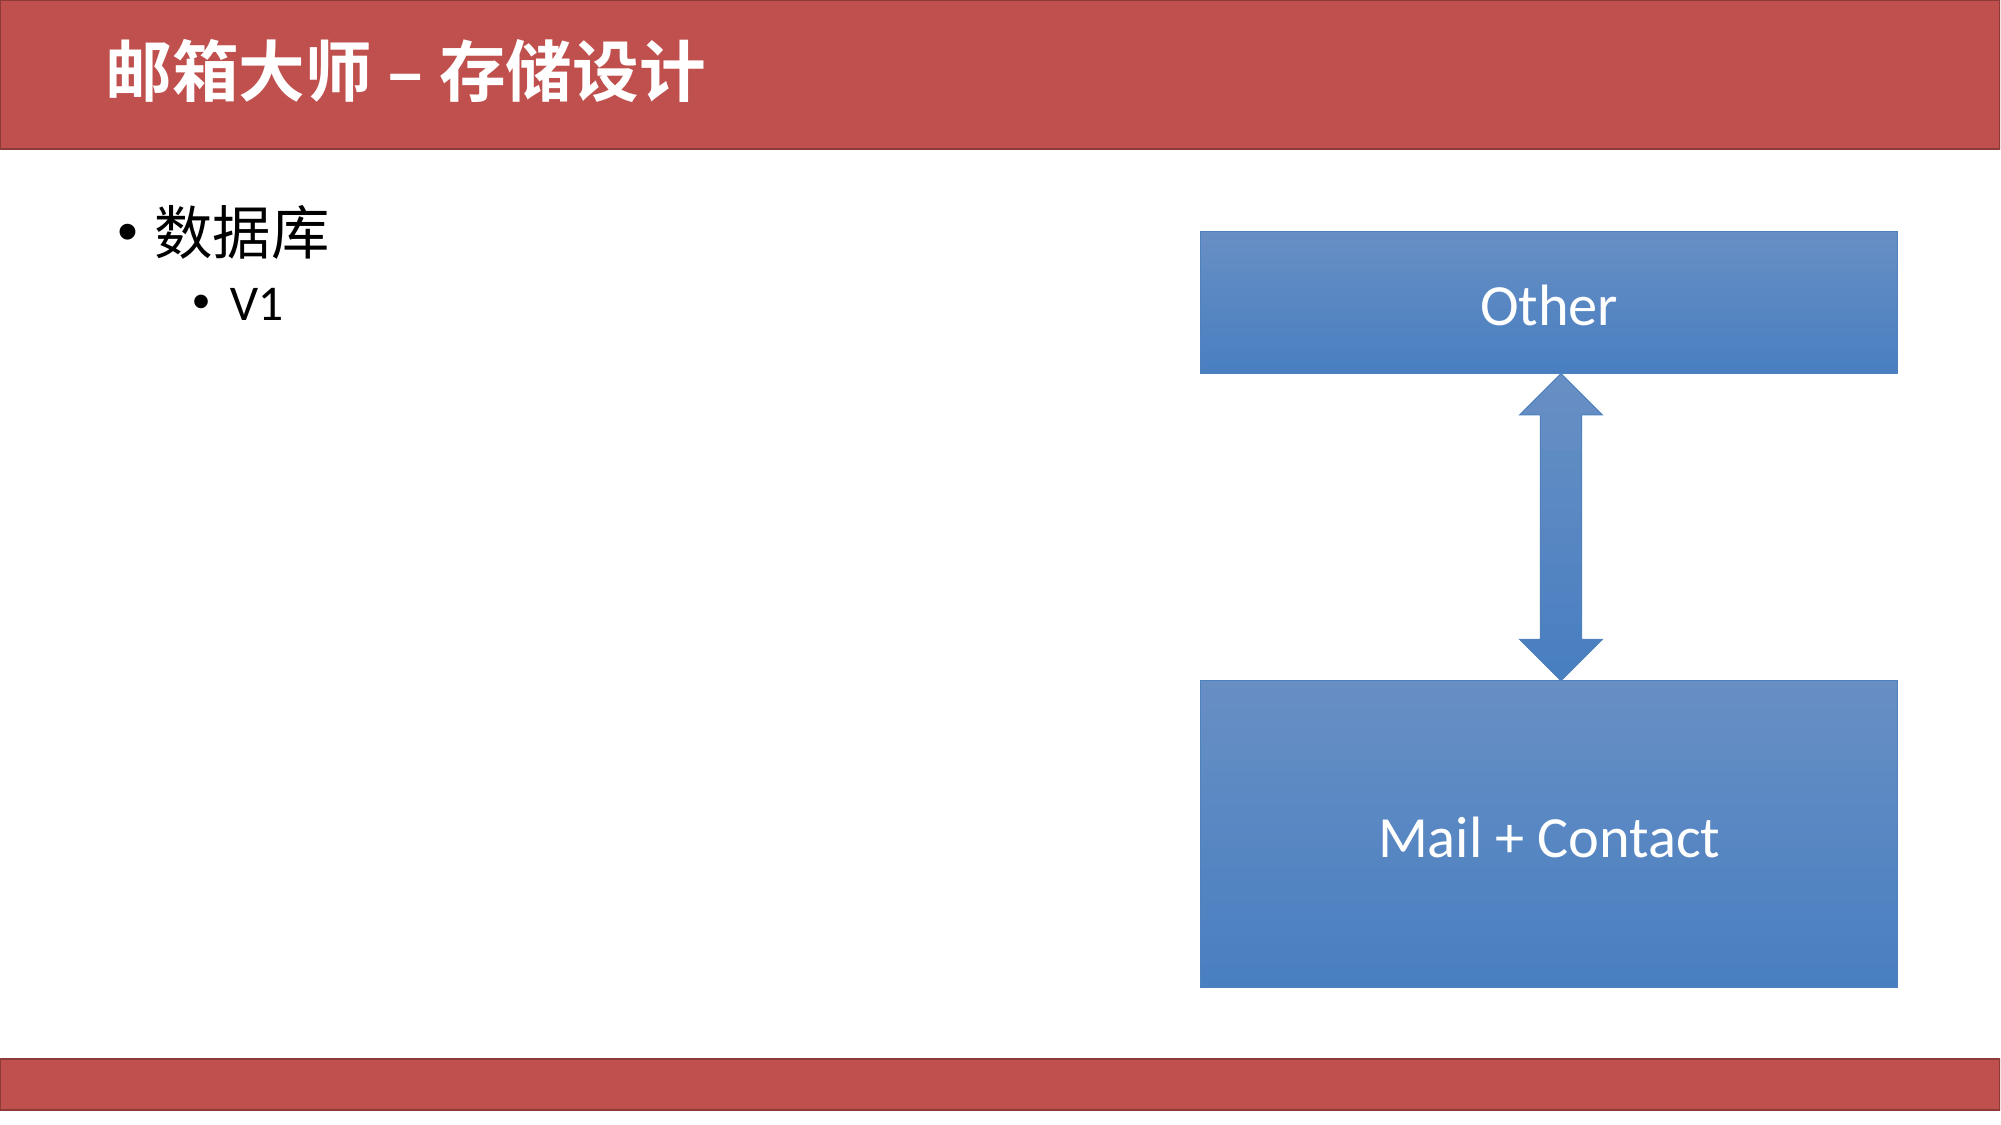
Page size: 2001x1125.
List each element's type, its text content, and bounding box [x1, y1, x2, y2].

text_box Mail + Contact [1200, 680, 1898, 988]
text_box [1518, 372, 1604, 682]
list 数据库 V1 [102, 196, 1945, 988]
title 邮箱大师 – 存储设计 [90, 29, 1816, 120]
text_box Other [1200, 231, 1898, 374]
